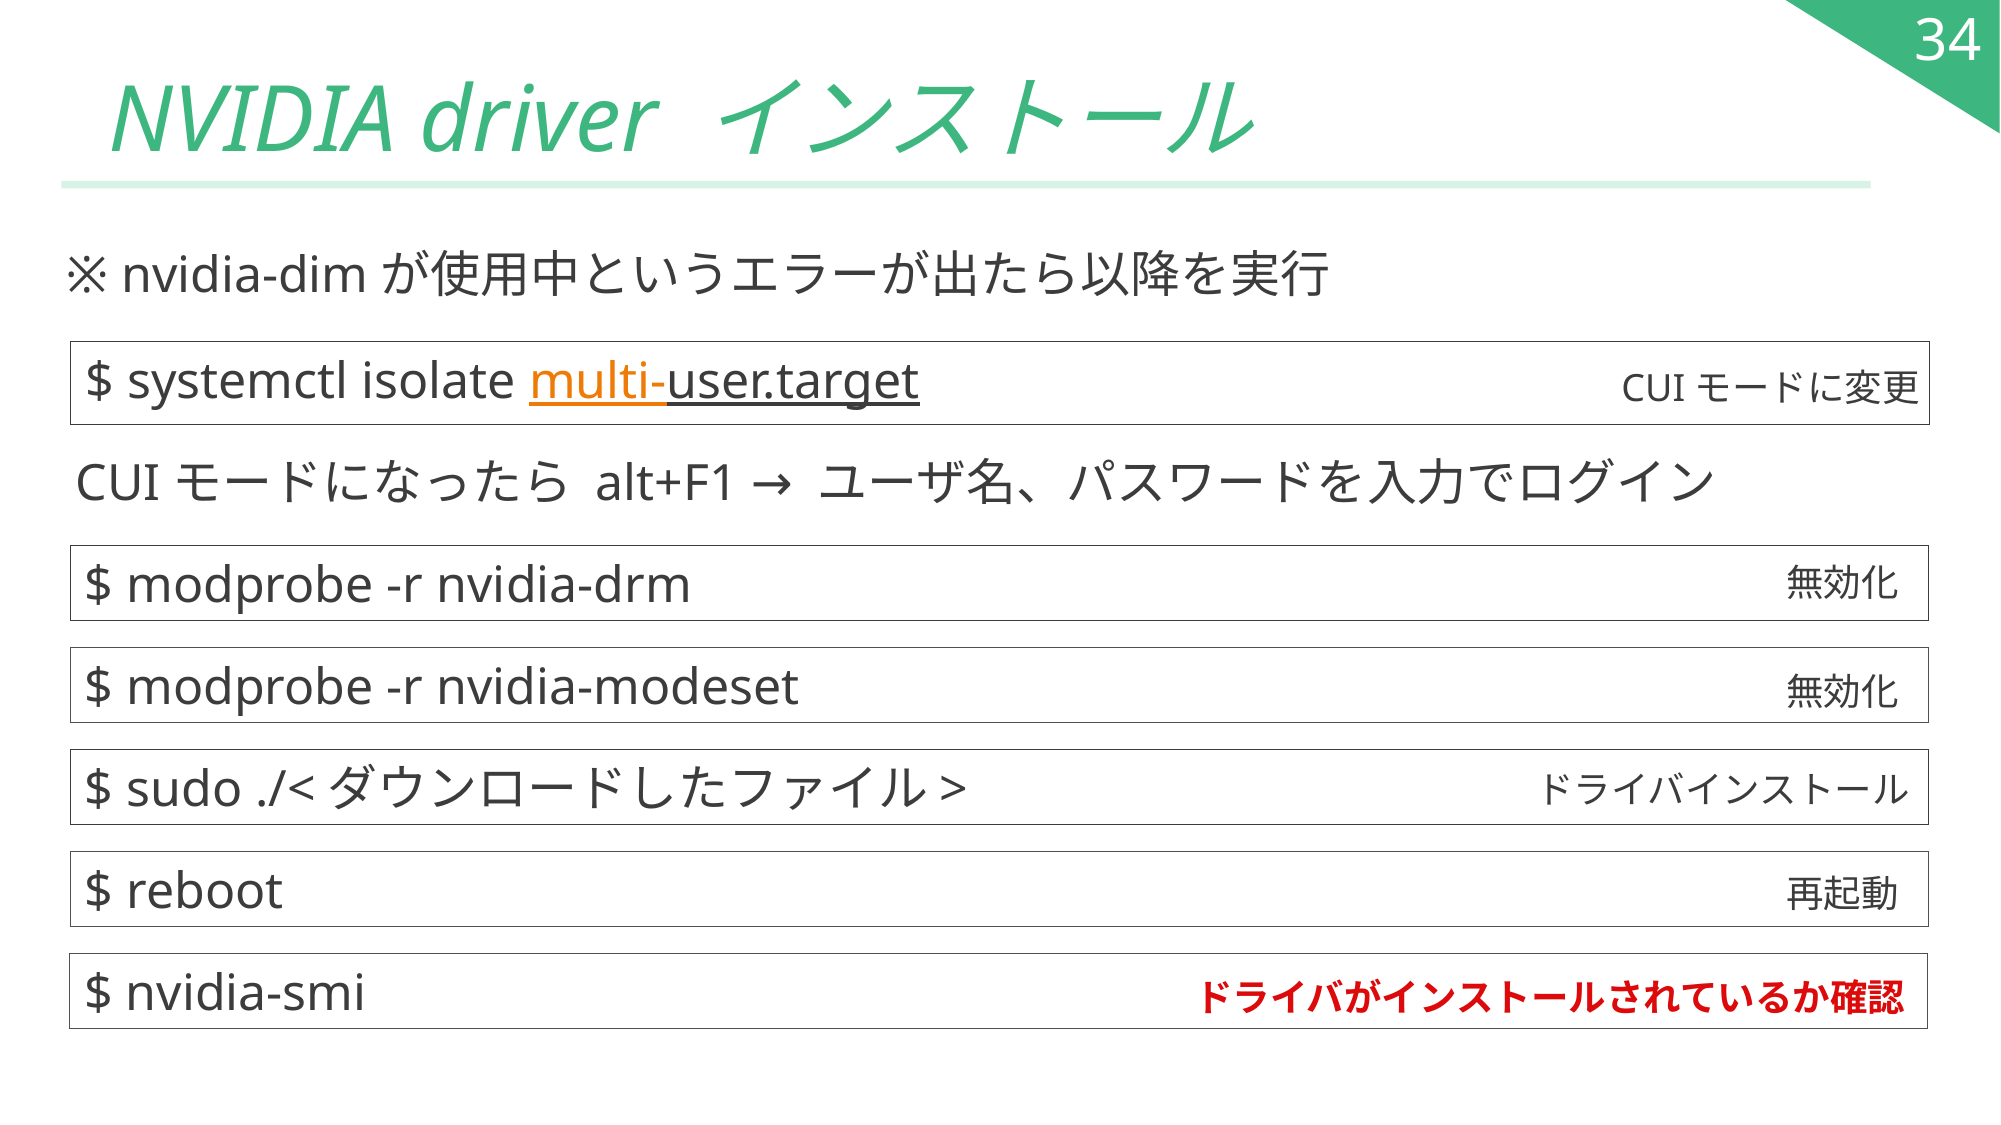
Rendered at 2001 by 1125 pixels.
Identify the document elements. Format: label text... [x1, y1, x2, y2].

text_box $ sudo ./<ダウンロードしたファイル> [70, 749, 1929, 825]
text_box $ systemctl isolate multi-user.target [70, 341, 1930, 425]
text_box CUIモードに変更 [1606, 356, 1935, 417]
text_box $ modprobe -r nvidia-drm [70, 545, 1929, 621]
text_box $ modprobe -r nvidia-modeset [70, 647, 1929, 723]
slide_number 34 [1714, 11, 1997, 72]
text_box ドライバがインストールされているか確認 [1180, 966, 1921, 1027]
text_box CUIモードになったら alt+F1 → ユーザ名、パスワードを入力でログイン [60, 443, 1771, 519]
text_box ドライバインストール [1521, 759, 1925, 819]
title NVIDIA driver インストール [93, 44, 1904, 178]
text_box $ reboot [70, 851, 1929, 927]
text_box 無効化 [1771, 551, 1914, 611]
text_box $ nvidia-smi [69, 953, 1928, 1029]
text_box ※ nvidia-dimが使用中というエラーが出たら以降を実行 [51, 234, 1903, 310]
text_box 再起動 [1771, 862, 1914, 922]
text_box 無効化 [1771, 660, 1914, 721]
